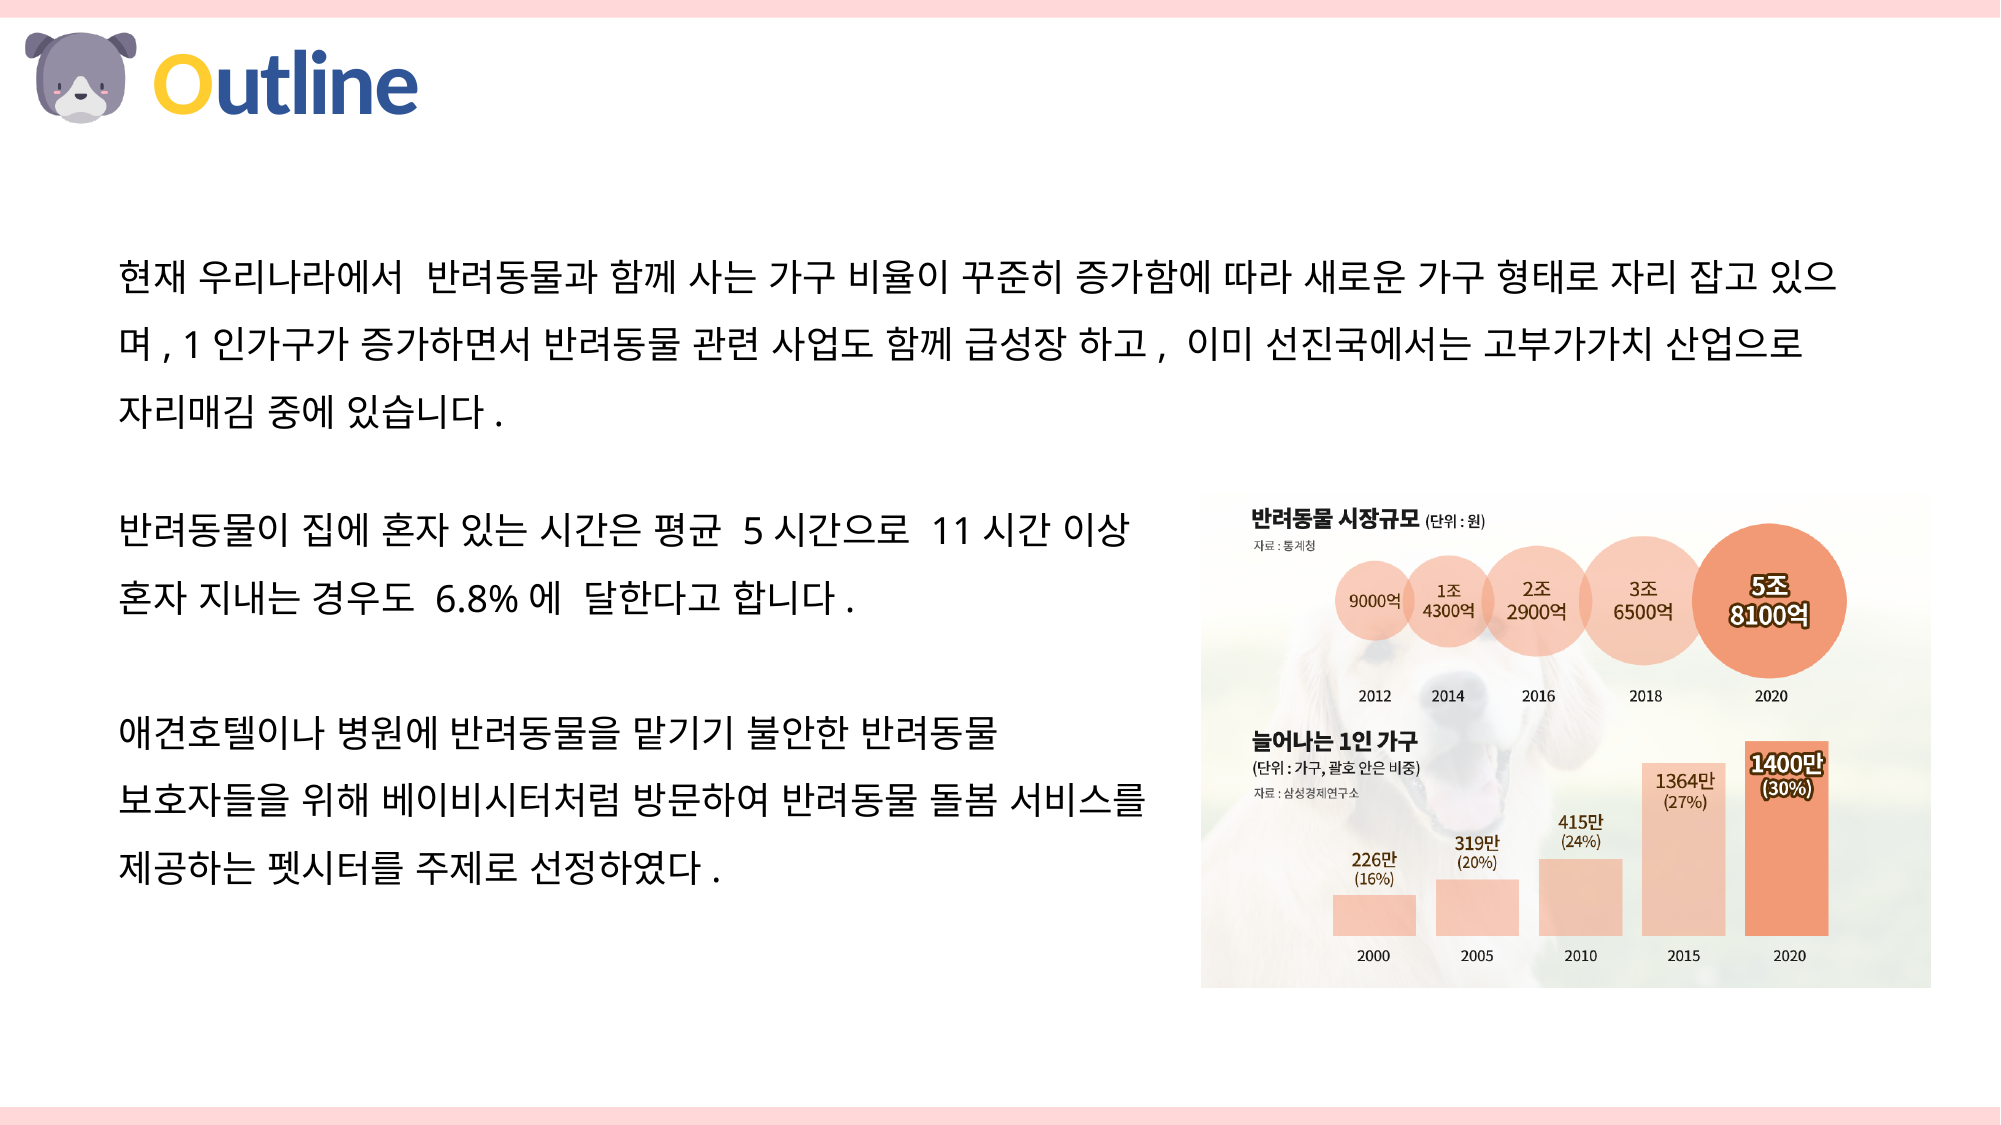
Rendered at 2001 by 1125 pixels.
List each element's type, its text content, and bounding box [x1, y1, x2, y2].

text_box [0, 1106, 2000, 1125]
text_box [0, 0, 2000, 19]
picture [21, 19, 140, 138]
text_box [104, 223, 1896, 893]
text_box Outline [139, 15, 434, 140]
picture [1201, 477, 1931, 988]
